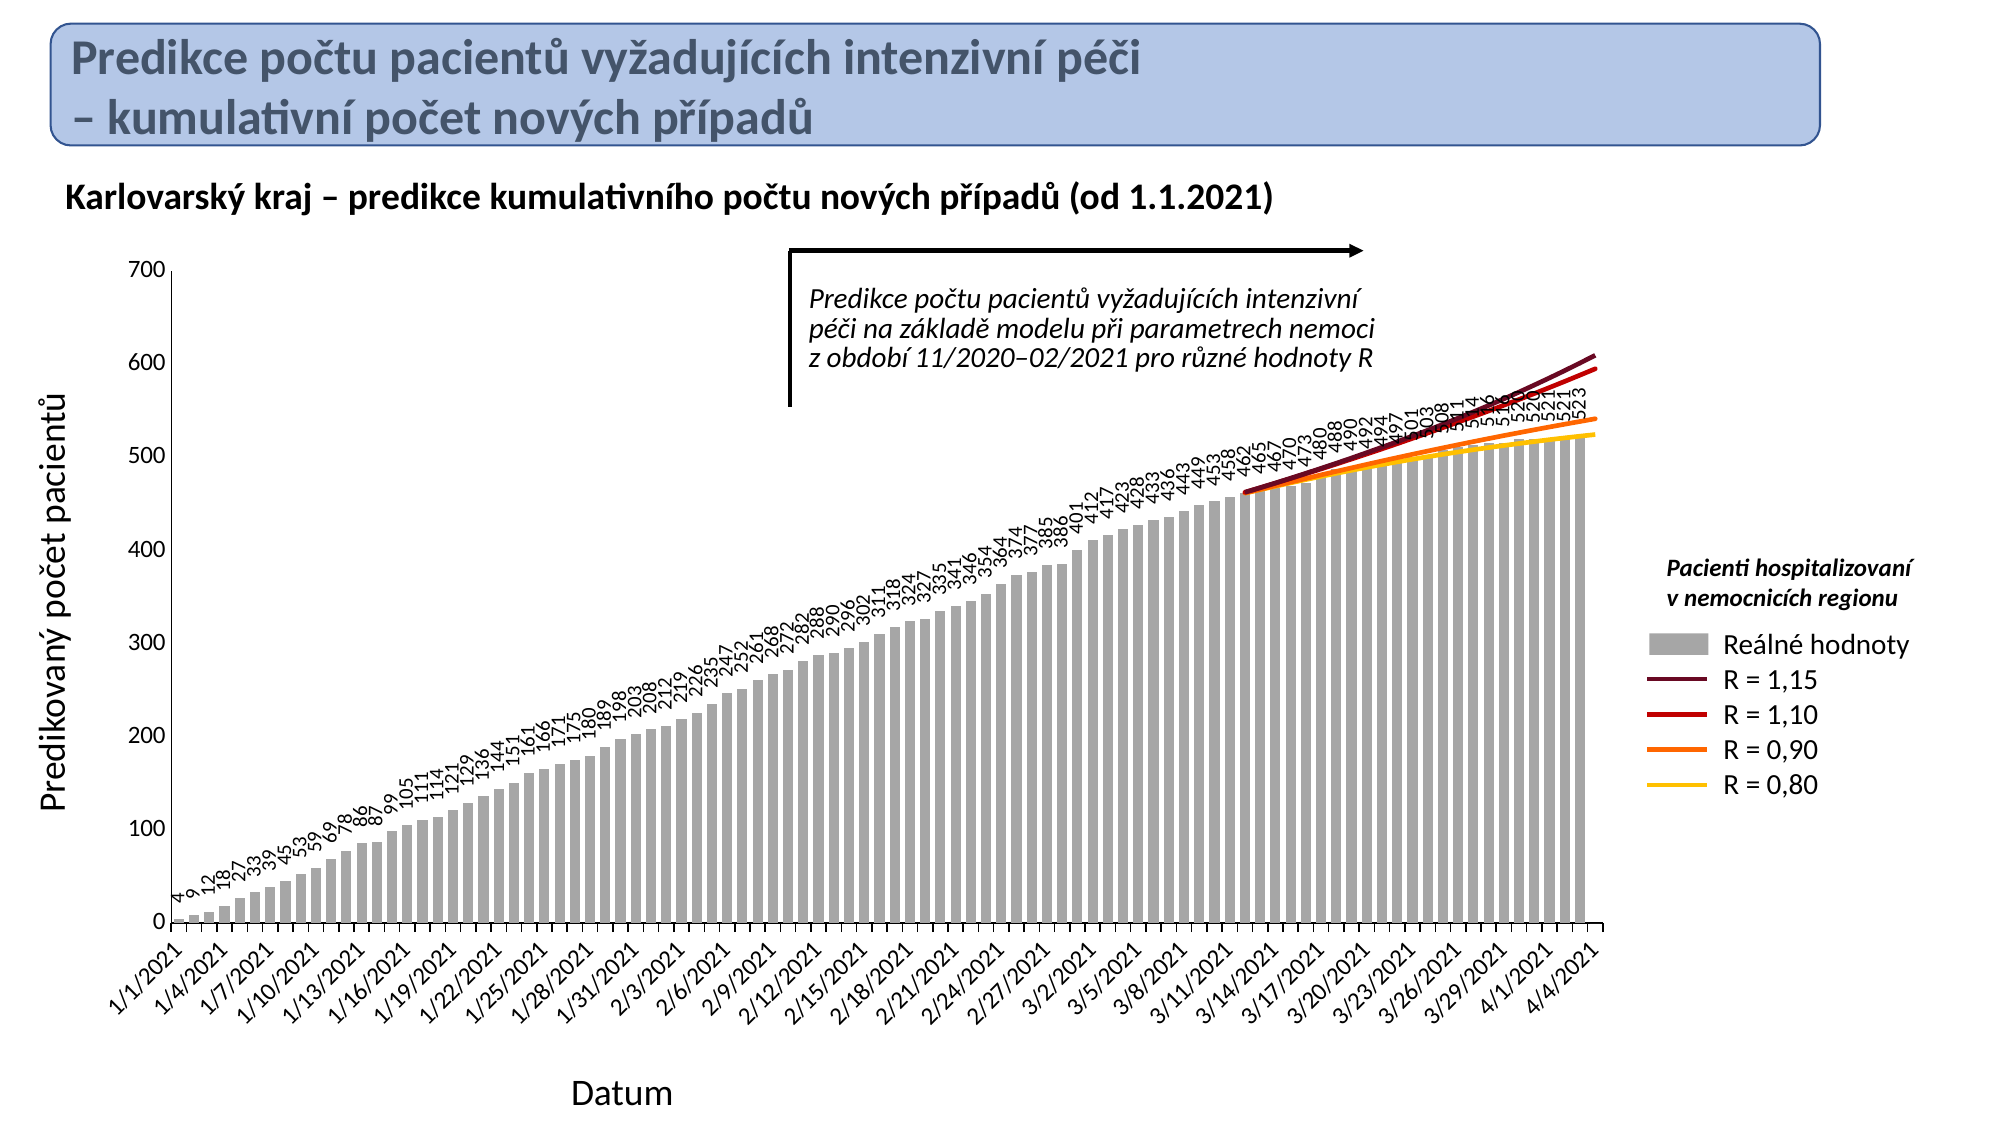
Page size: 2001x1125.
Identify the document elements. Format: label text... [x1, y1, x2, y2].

text_box Karlovarský kraj – predikce kumulativního počtu nových případů (od 1.1.2021) [50, 164, 1642, 225]
text_box Predikovaný počet pacientů [19, 377, 63, 828]
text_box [1647, 618, 1960, 810]
chart [63, 245, 2000, 1067]
text_box Predikce počtu pacientů vyžadujících intenzivní péči – kumulativní počet nových případů [49, 22, 1822, 147]
text_box Datum [556, 1067, 689, 1121]
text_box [788, 250, 1364, 407]
